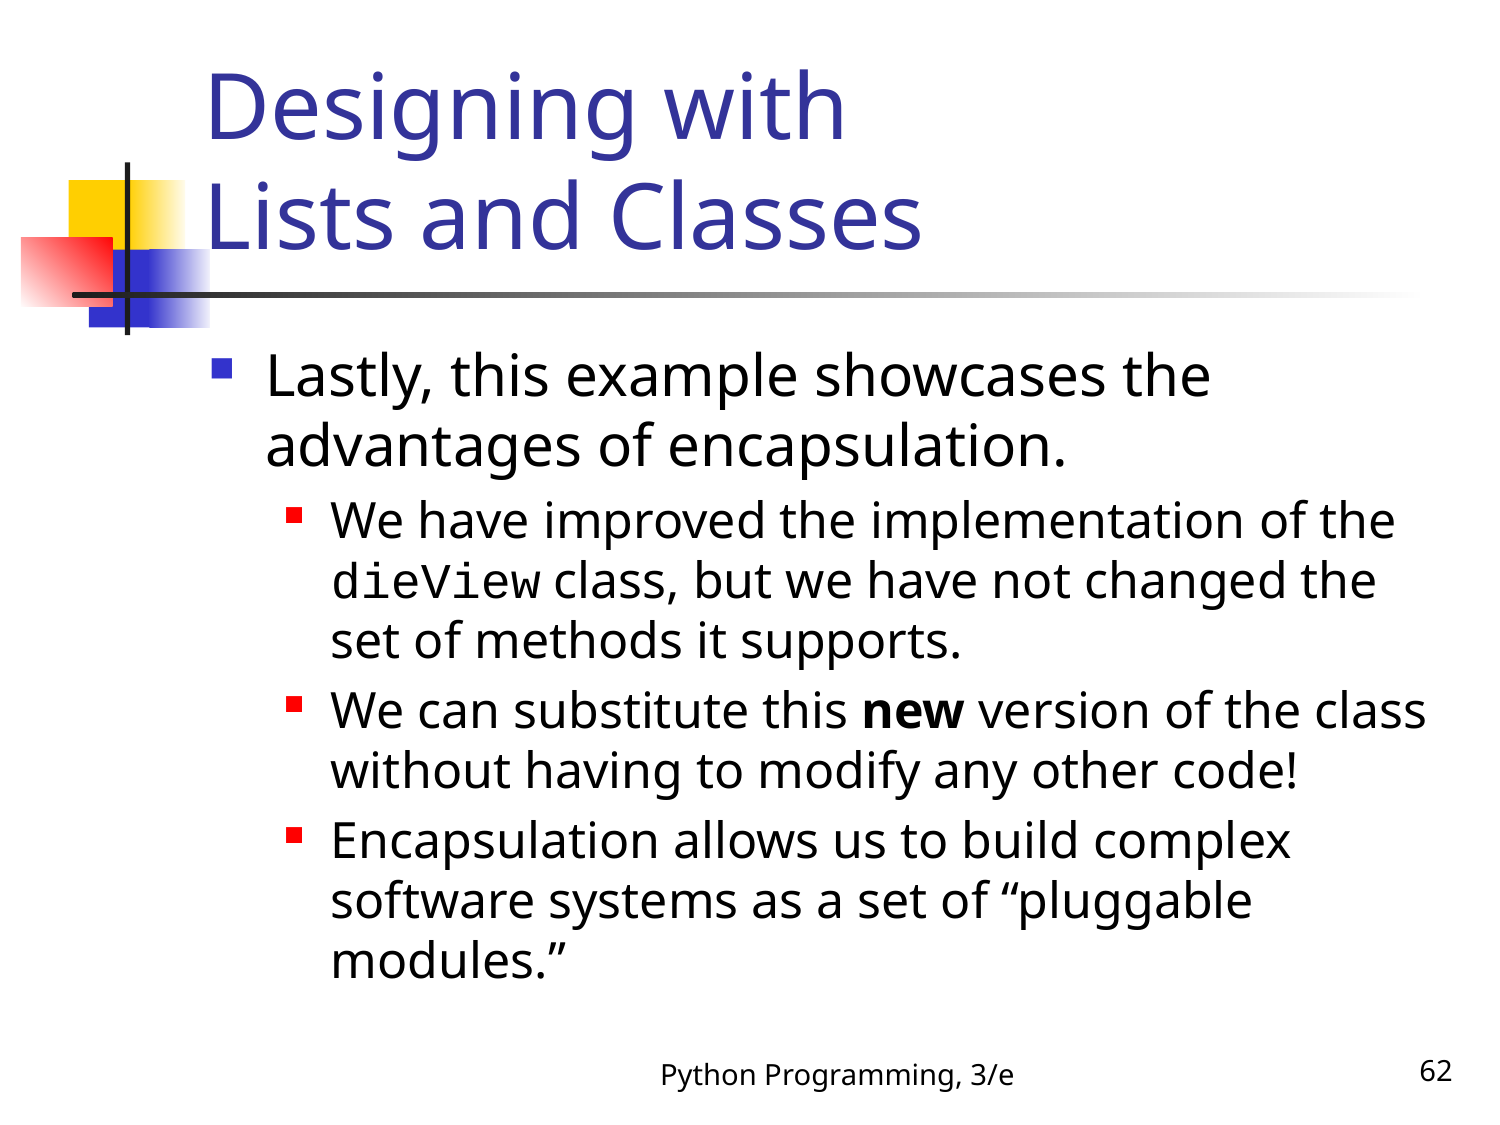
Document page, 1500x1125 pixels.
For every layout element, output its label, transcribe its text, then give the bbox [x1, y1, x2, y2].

list Lastly, this example showcases the advantages of encapsulation. We have improved the implementation of the dieView class, but we have not changed the set of methods it supports. We can substitute this new version of the class without having to modify any other code! Encapsulation allows us to build complex software systems as a set of “pluggable modules.” [193, 331, 1469, 1006]
footer Python Programming, 3/e [599, 1023, 1076, 1100]
slide_number 62 [1154, 1023, 1468, 1100]
title Designing with Lists and Classes [188, 35, 1468, 275]
